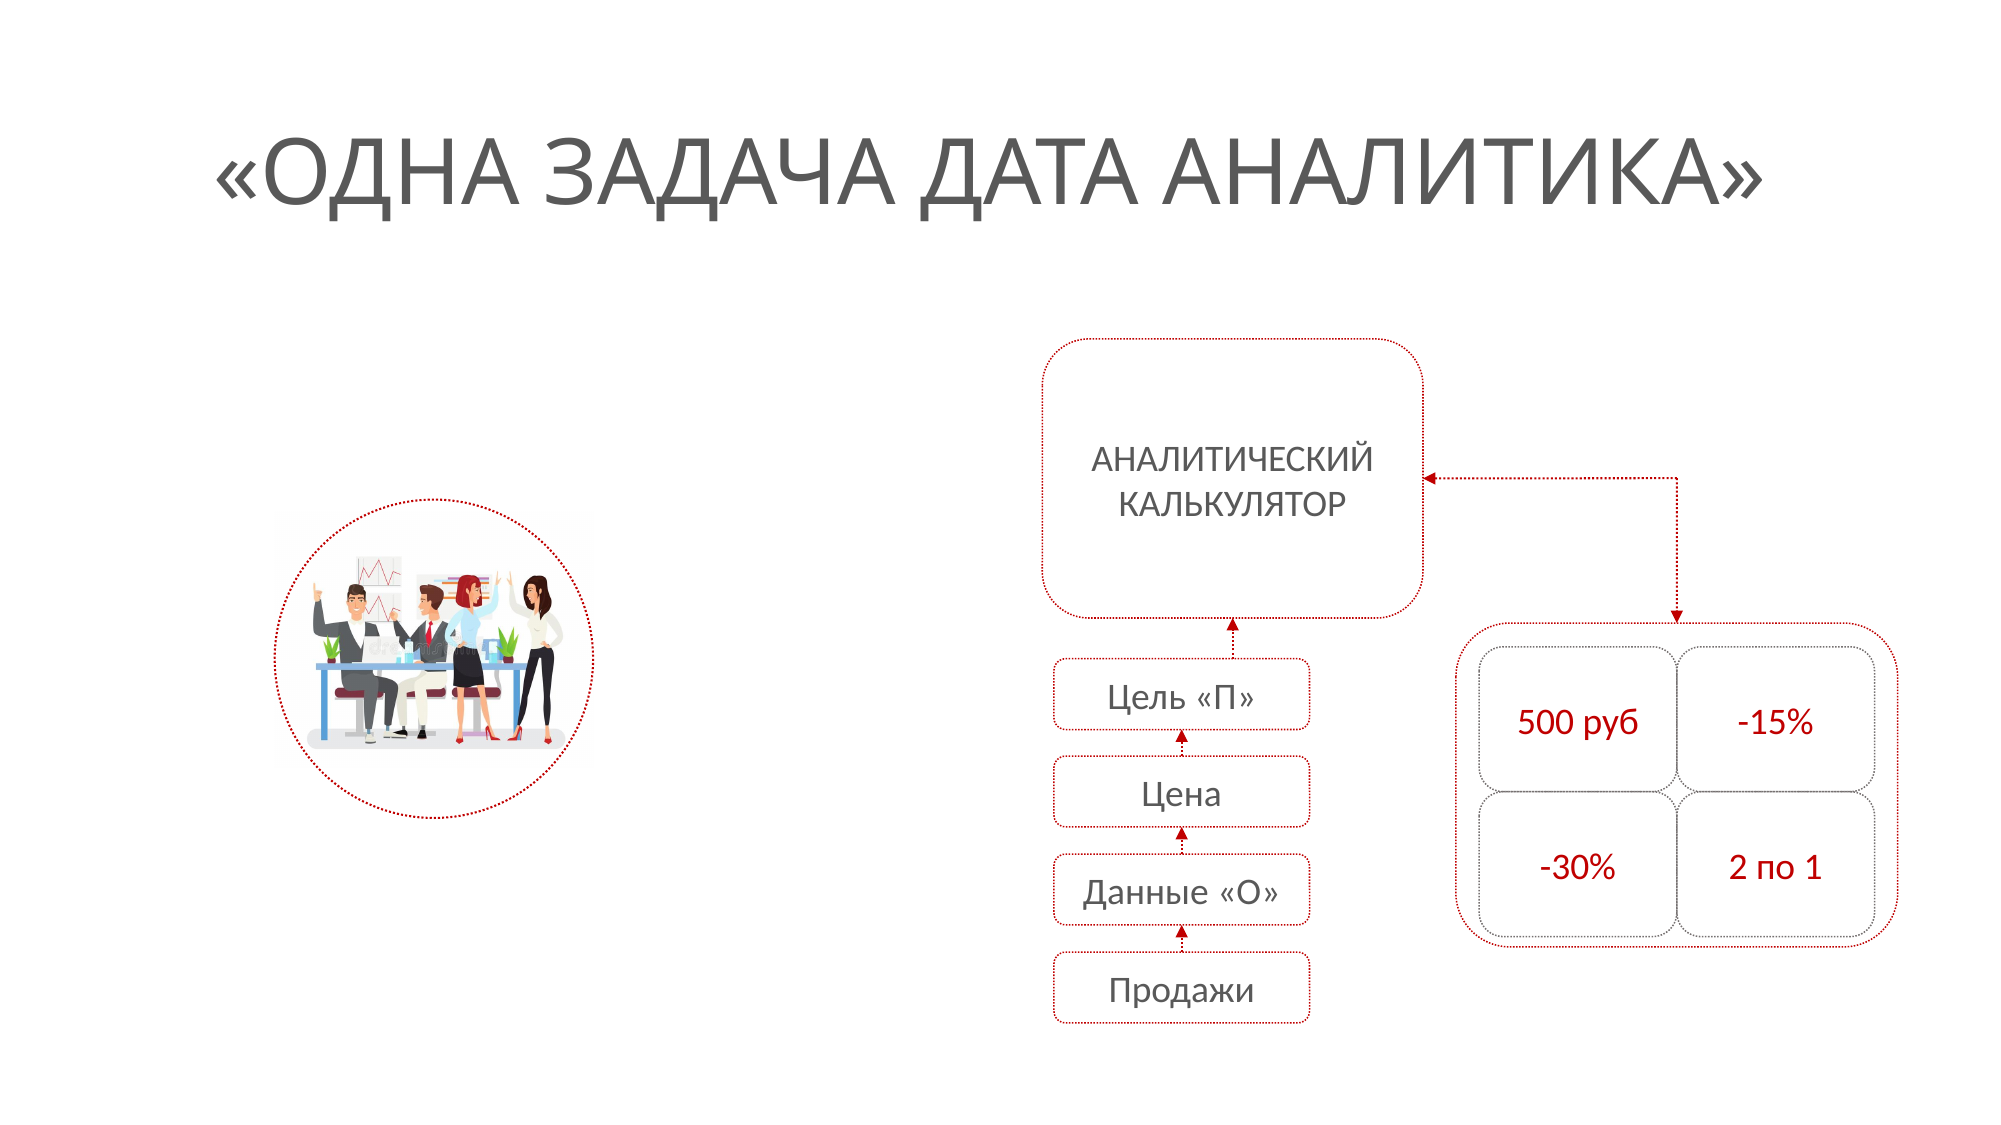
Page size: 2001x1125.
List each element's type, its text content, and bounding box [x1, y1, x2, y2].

picture [274, 511, 594, 768]
text_box 500 руб [1478, 645, 1677, 792]
text_box 2 по 1 [1675, 790, 1876, 938]
text_box Данные «О» [1052, 853, 1311, 926]
text_box Продажи [1052, 951, 1311, 1024]
text_box Цена [1052, 754, 1311, 828]
text_box Цель «П» [1052, 657, 1311, 731]
text_box [1454, 621, 1899, 948]
text_box -15% [1675, 645, 1876, 792]
title «ОДНА ЗАДАЧА ДАТА АНАЛИТИКА» [83, 66, 1898, 284]
text_box [316, 768, 551, 820]
text_box [371, 498, 495, 511]
text_box -30% [1478, 790, 1677, 938]
text_box АНАЛИТИЧЕСКИЙ КАЛЬКУЛЯТОР [1041, 337, 1425, 620]
